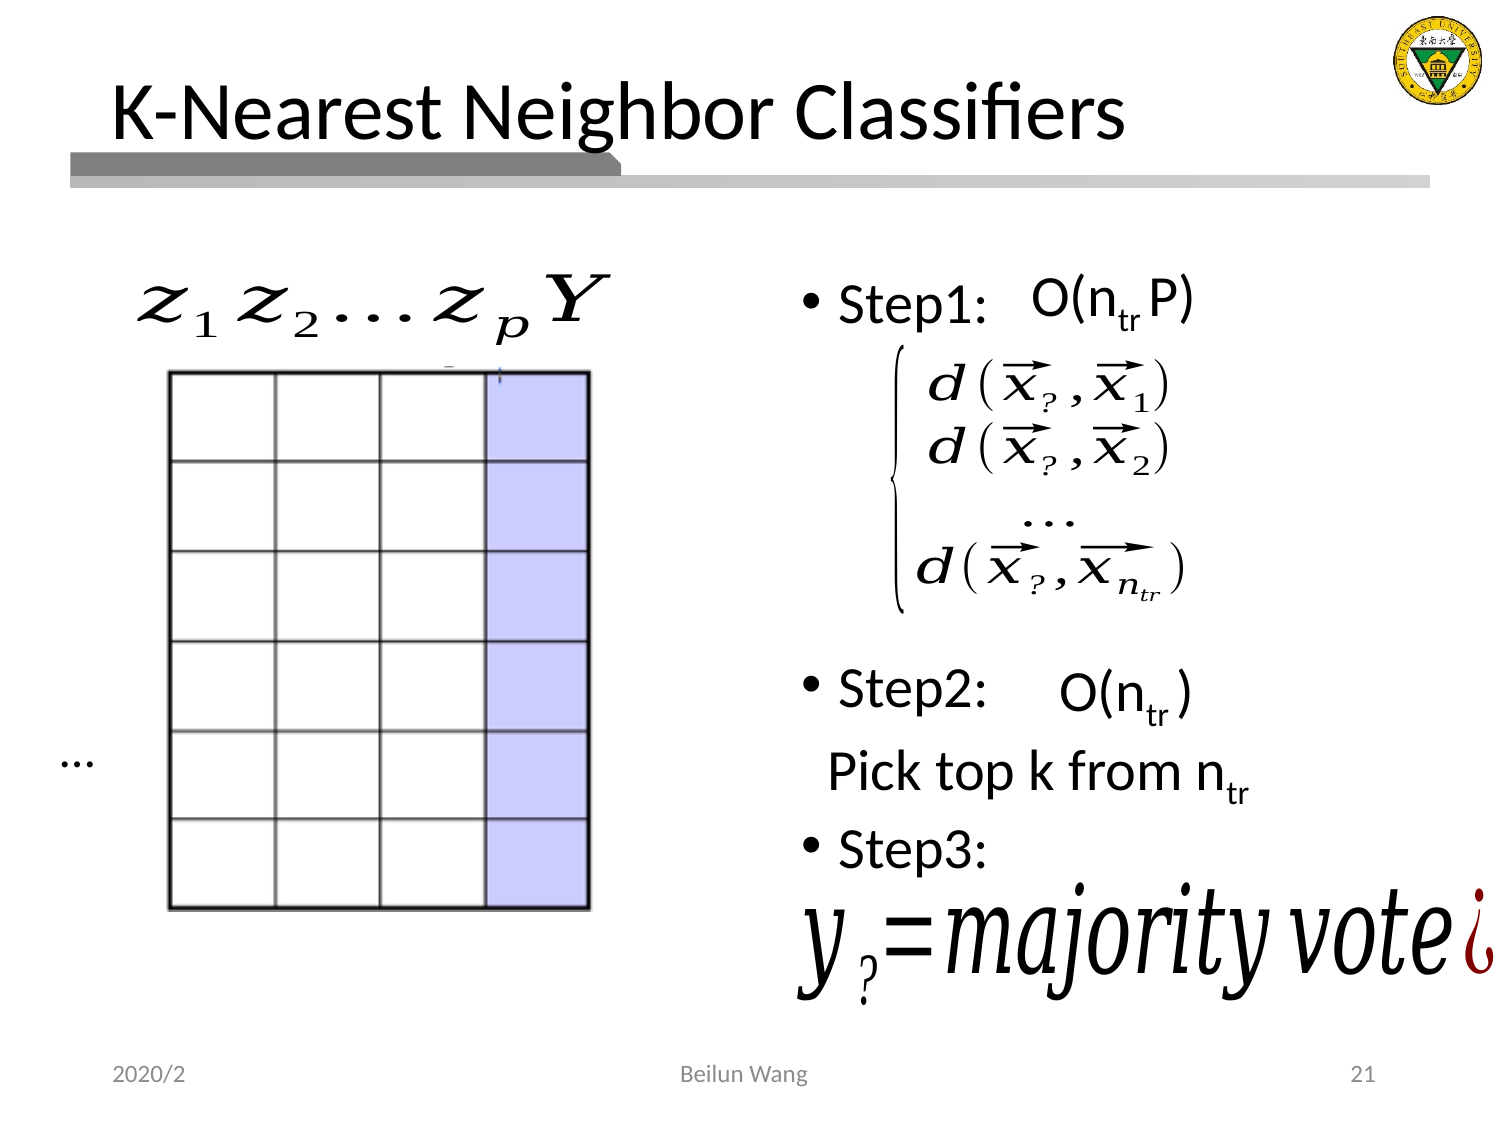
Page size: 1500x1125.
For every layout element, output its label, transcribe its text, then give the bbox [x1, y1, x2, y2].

slide_number 2020/2 [97, 1042, 435, 1103]
title K-Nearest Neighbor Classifiers [97, 59, 1355, 156]
picture [1393, 16, 1482, 105]
footer Beilun Wang [490, 1042, 998, 1103]
slide_number 21 [1053, 1042, 1391, 1103]
list Step1: Step2: Pick top k from ntr Step3: [786, 271, 1391, 1021]
text_box O(ntr P) [1016, 250, 1391, 346]
text_box O(ntr ) [1044, 646, 1419, 741]
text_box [45, 265, 621, 916]
